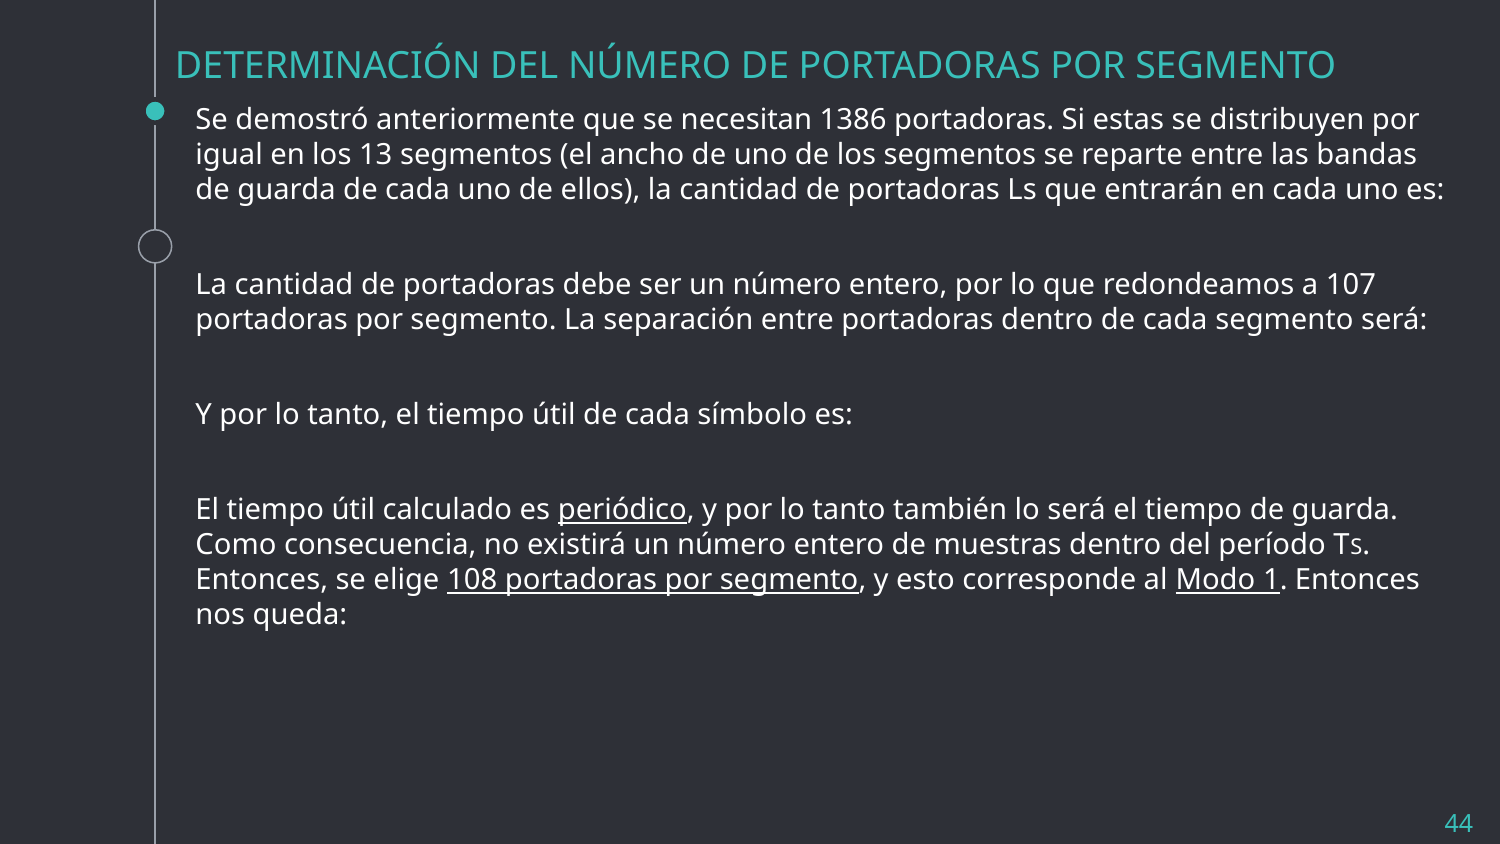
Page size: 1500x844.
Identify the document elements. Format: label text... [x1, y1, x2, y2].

title DETERMINACIÓN DEL NÚMERO DE PORTADORAS POR SEGMENTO [160, 44, 1403, 102]
slide_number 44 [1398, 792, 1489, 844]
